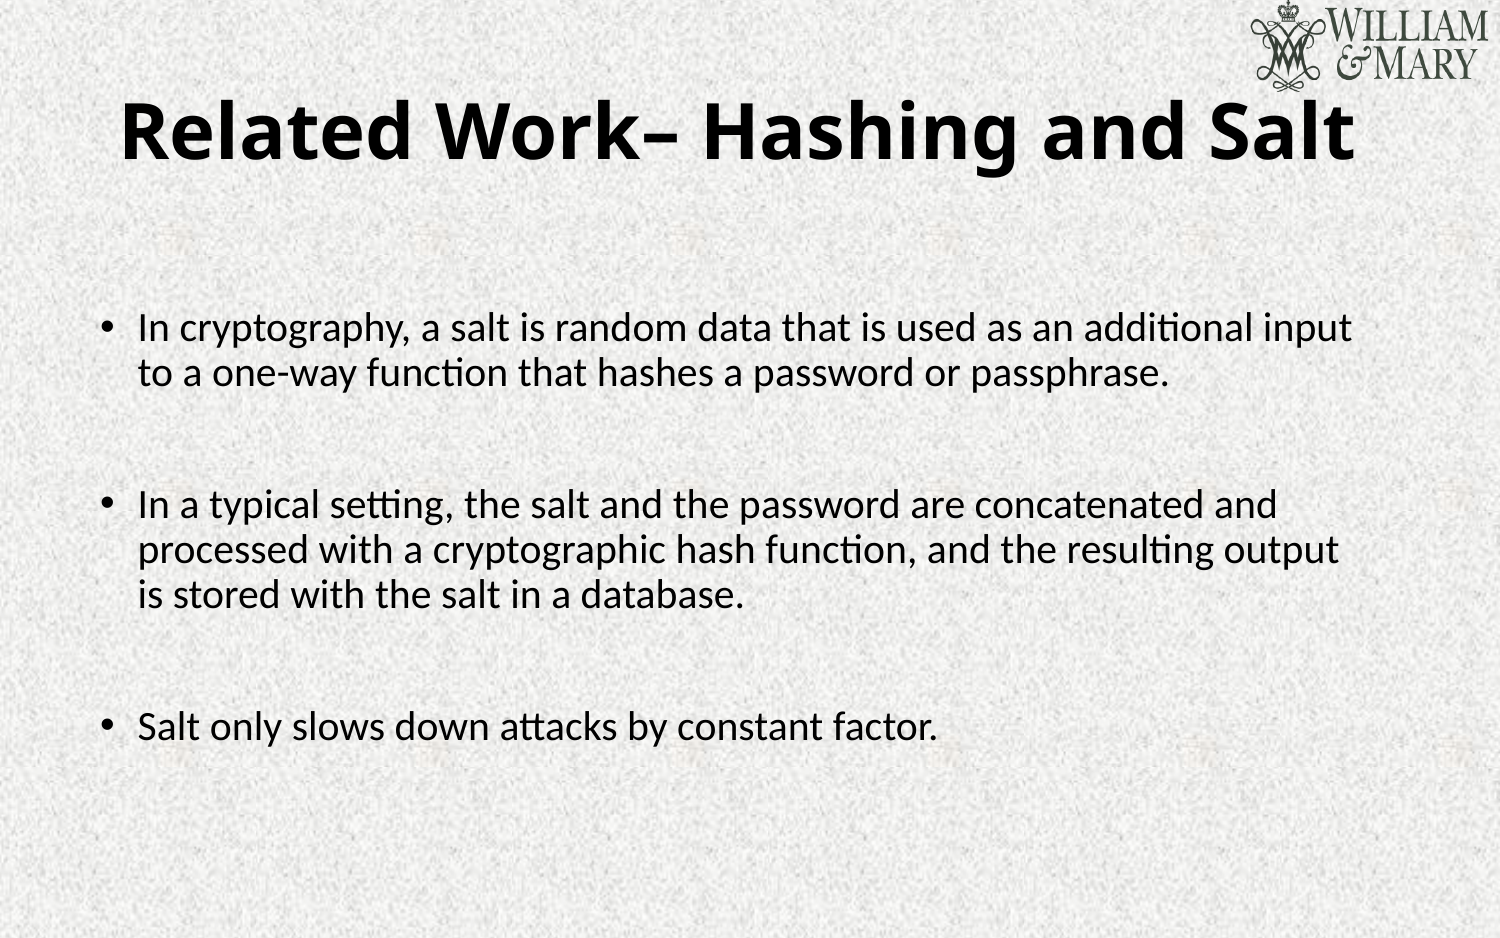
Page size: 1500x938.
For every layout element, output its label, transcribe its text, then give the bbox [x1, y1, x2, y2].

picture [1250, 0, 1489, 92]
title Related Work– Hashing and Salt [103, 43, 1397, 225]
list In cryptography, a salt is random data that is used as an additional input to a one-way function that hashes a password or passphrase. In a typical setting, the salt and the password are concatenated and processed with a cryptographic hash function, and the resulting output is stored with the salt in a database. Salt only slows down attacks by constant factor. [85, 298, 1379, 870]
